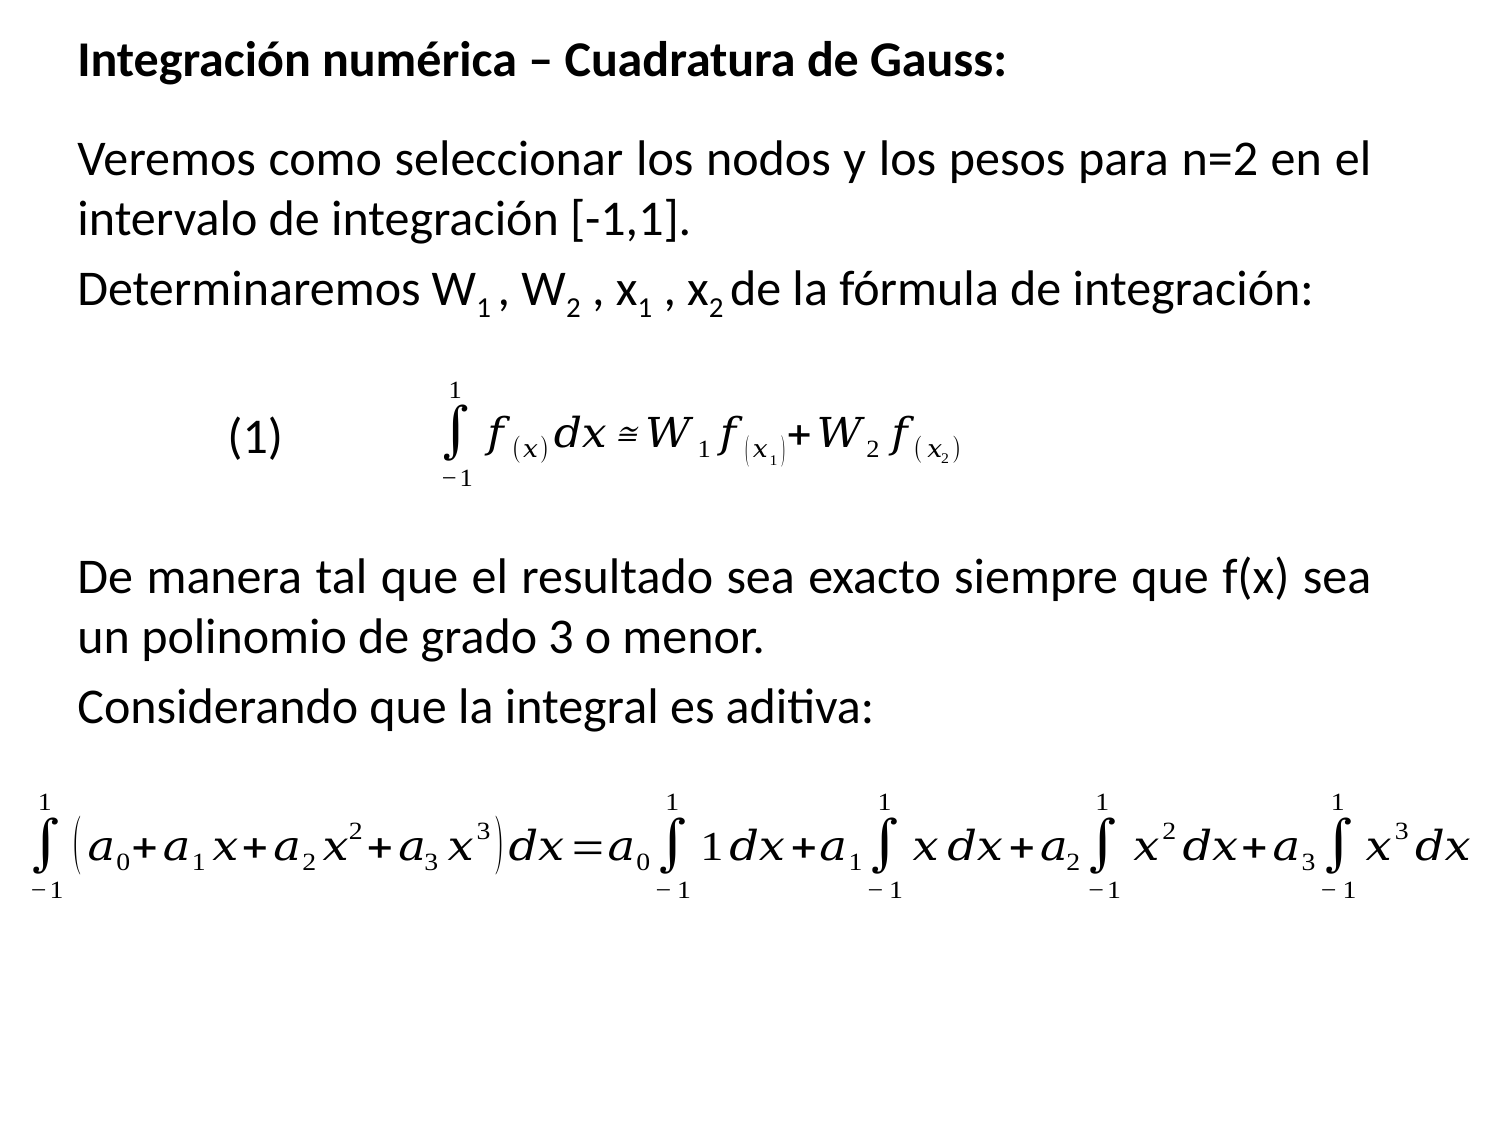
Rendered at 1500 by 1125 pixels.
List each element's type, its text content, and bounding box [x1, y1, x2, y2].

text_box Integración numérica – Cuadratura de Gauss: Veremos como seleccionar los nodos y los pesos para n=2 en el intervalo de integración [-1,1]. Determinaremos W1 , W2 , x1 , x2 de la fórmula de integración: (1) De manera tal que el resultado sea exacto siempre que f(x) sea un polinomio de grado 3 o menor. Considerando que la integral es aditiva: [62, 18, 1388, 1107]
text_box [50, 43, 62, 969]
